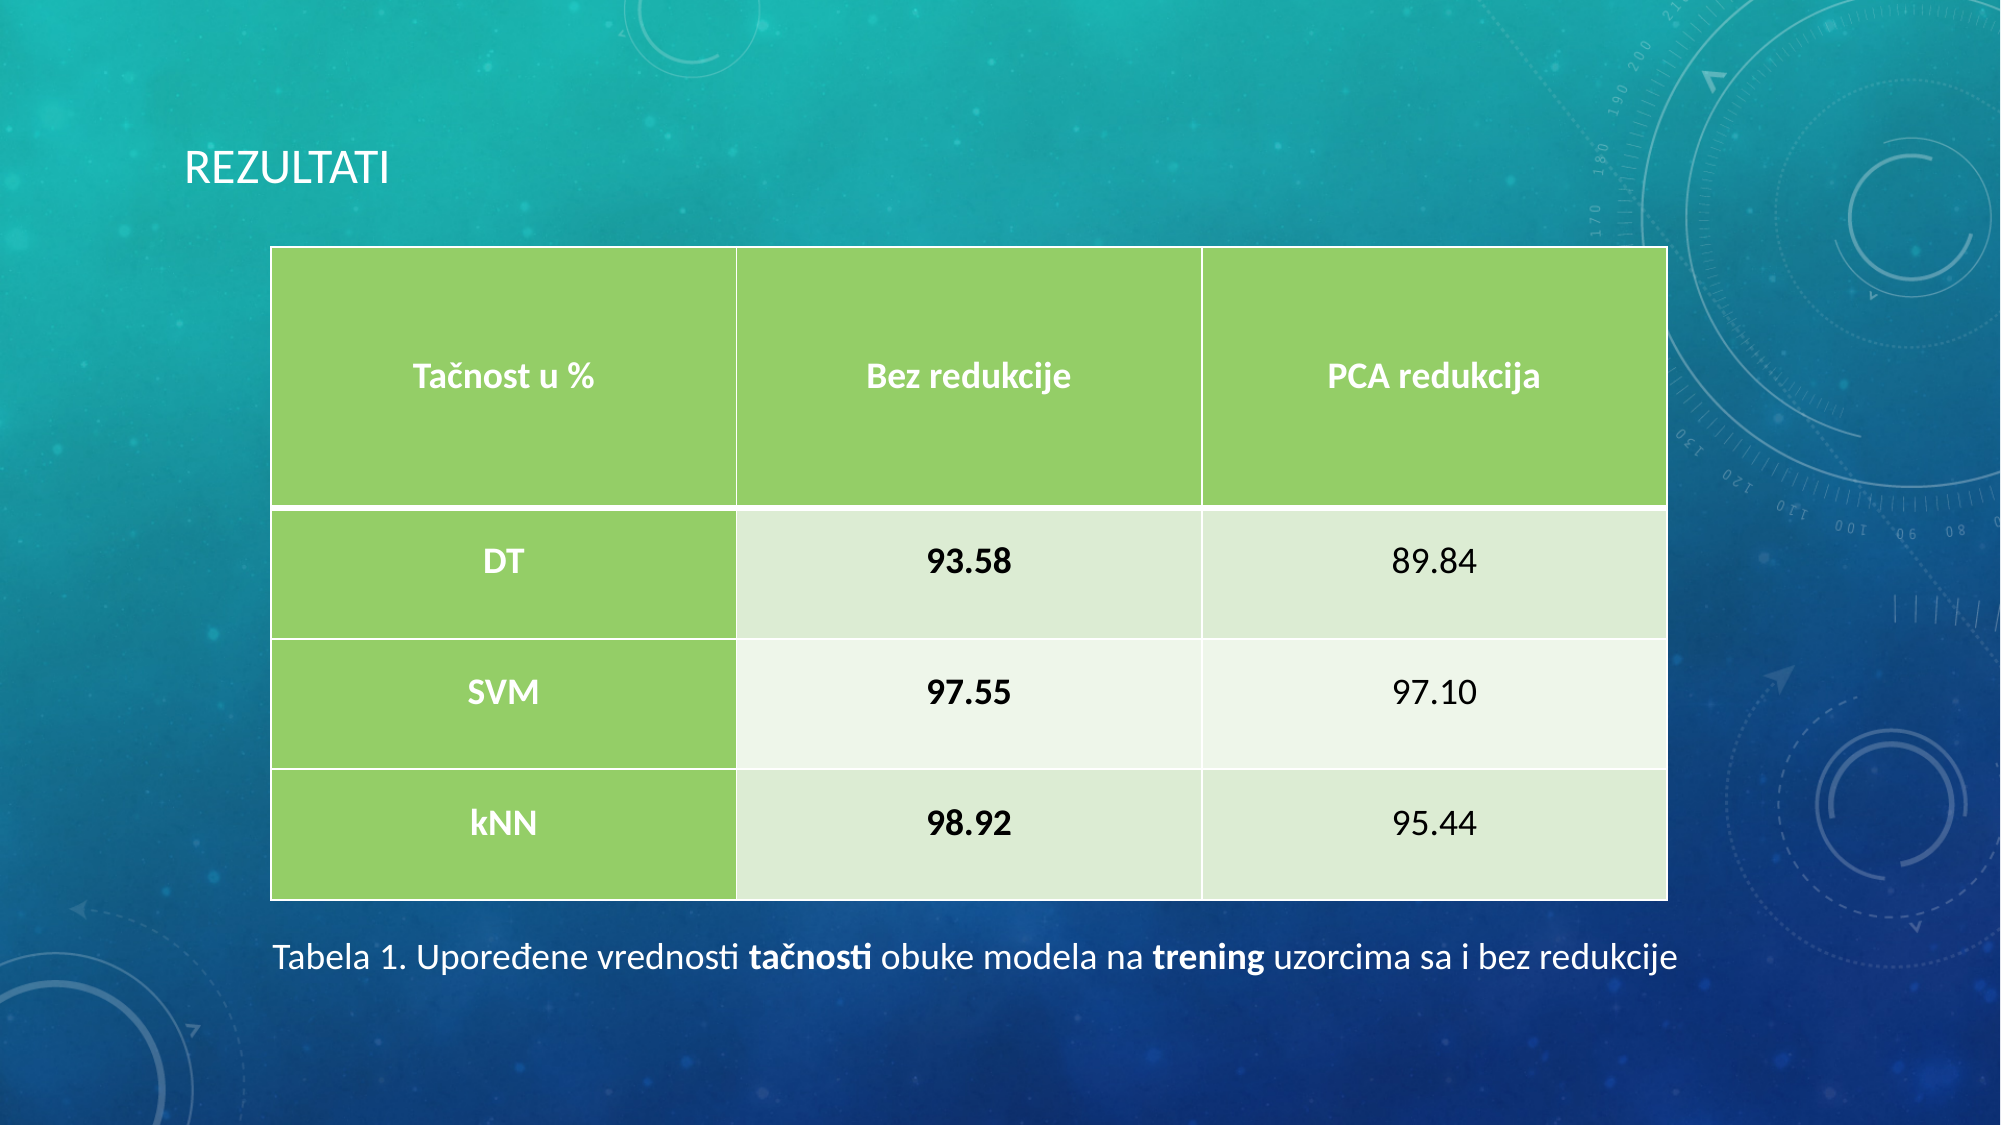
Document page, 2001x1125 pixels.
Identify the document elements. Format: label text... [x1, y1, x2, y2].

table_header Tačnost u % [272, 248, 736, 505]
table_header Bez redukcije [737, 248, 1201, 505]
text_box REZULTATI [169, 126, 1582, 202]
table_cell kNN [272, 770, 736, 899]
table_cell 89.84 [1203, 511, 1666, 638]
table_cell 95.44 [1203, 770, 1666, 899]
table_cell 97.55 [737, 640, 1201, 768]
table_header PCA redukcija [1203, 248, 1666, 505]
table_cell 97.10 [1203, 640, 1666, 768]
picture [0, 0, 2001, 1125]
table_cell 93.58 [737, 511, 1201, 638]
table_cell 98.92 [737, 770, 1201, 899]
text_box Tabela 1. Upoređene vrednosti tačnosti obuke modela na trening uzorcima sa i bez redukcije [257, 924, 1694, 985]
table_cell DT [272, 511, 736, 638]
table_cell SVM [272, 640, 736, 768]
